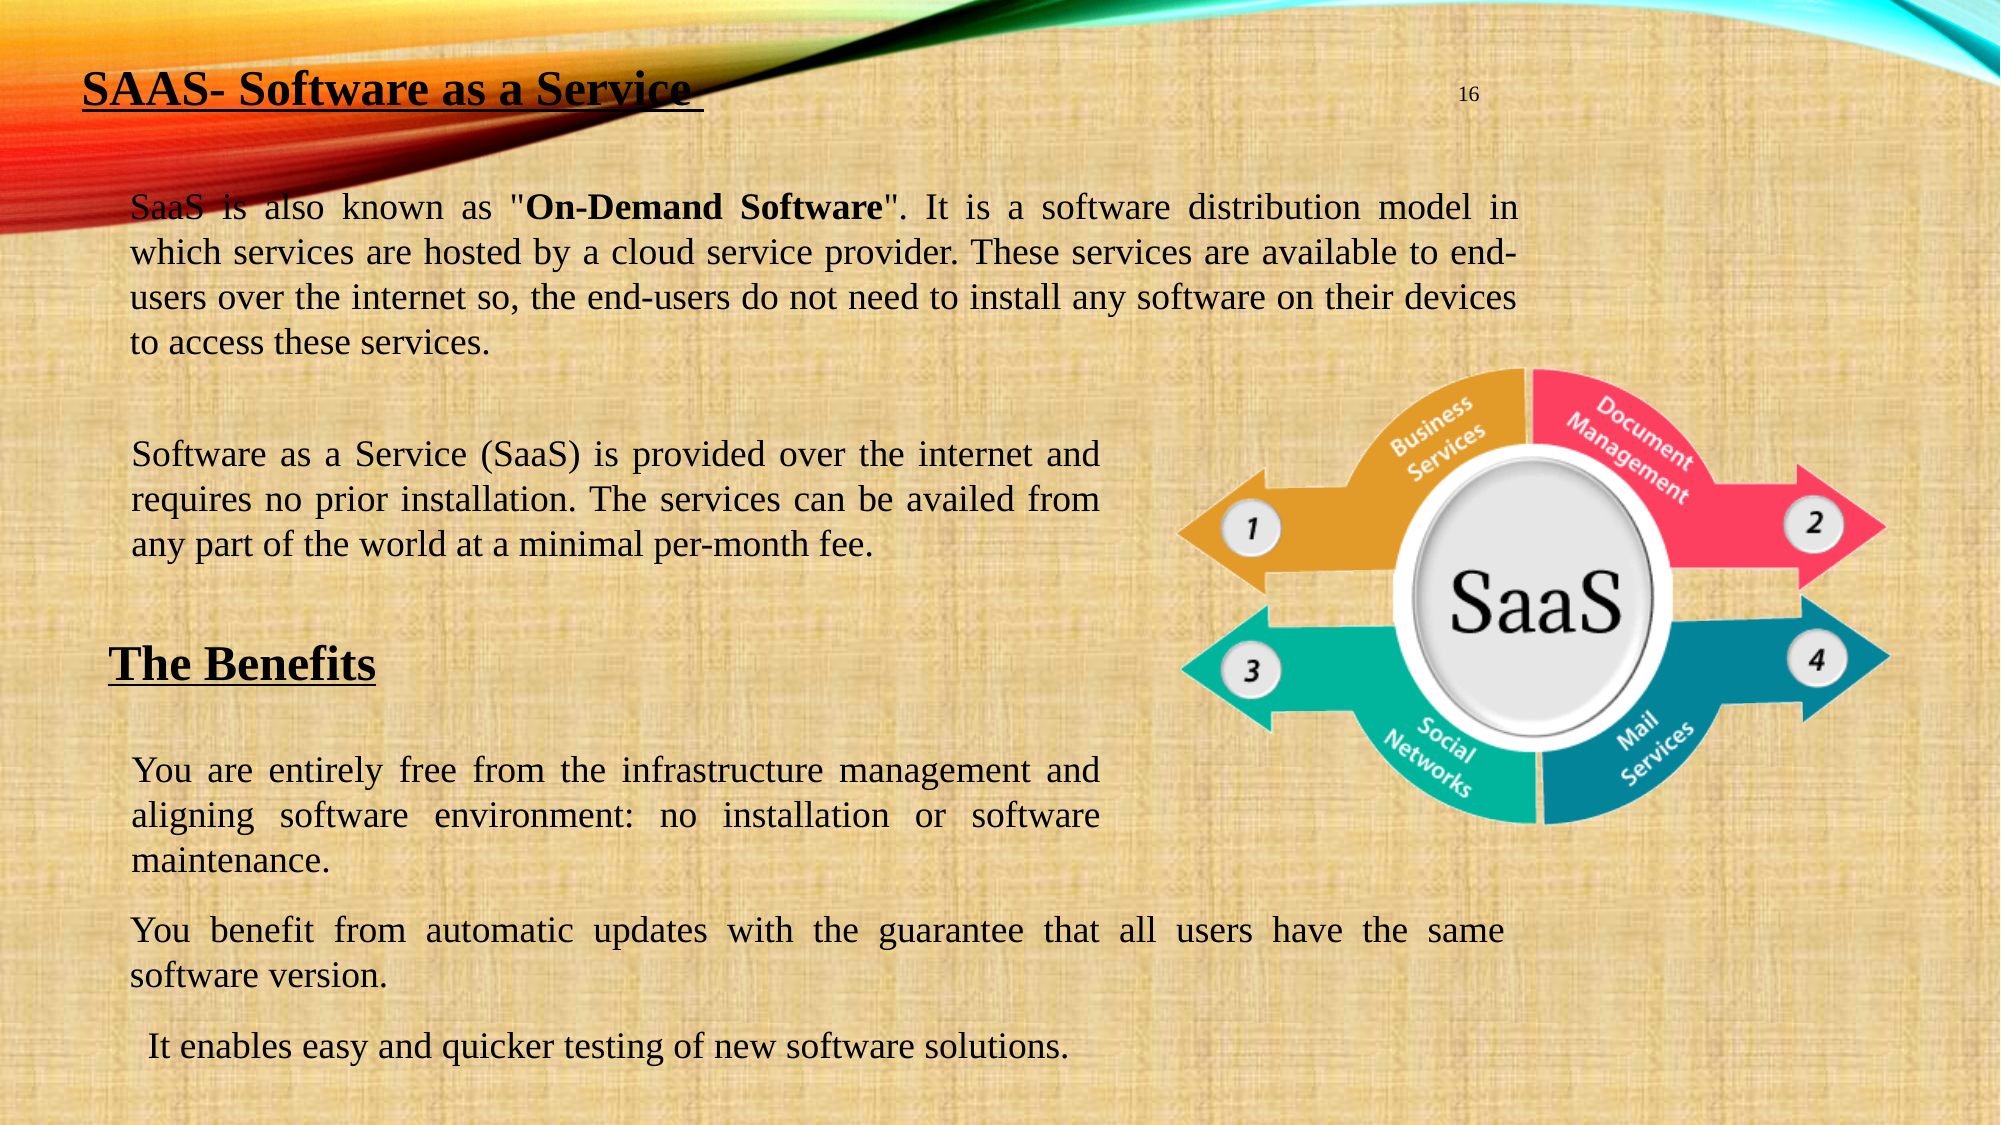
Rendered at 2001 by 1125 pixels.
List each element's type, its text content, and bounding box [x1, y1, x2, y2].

text_box SAAS- Software as a Service [66, 48, 720, 124]
text_box It enables easy and quicker testing of new software solutions. [132, 1013, 1086, 1074]
text_box SaaS is also known as "On-Demand Software". It is a software distribution model in which services are hosted by a cloud service provider. These services are available to end-users over the internet so, the end-users do not need to install any software on their devices to access these services. [115, 174, 1535, 370]
text_box You benefit from automatic updates with the guarantee that all users have the same software version. [115, 897, 1522, 1003]
text_box You are entirely free from the infrastructure management and aligning software environment: no installation or software maintenance. [116, 738, 1117, 888]
text_box The Benefits [93, 623, 392, 698]
slide_number 16 [1437, 62, 1888, 123]
picture [0, 0, 2001, 1125]
text_box Software as a Service (SaaS) is provided over the internet and requires no prior installation. The services can be availed from any part of the world at a minimal per-month fee. [116, 421, 1117, 572]
